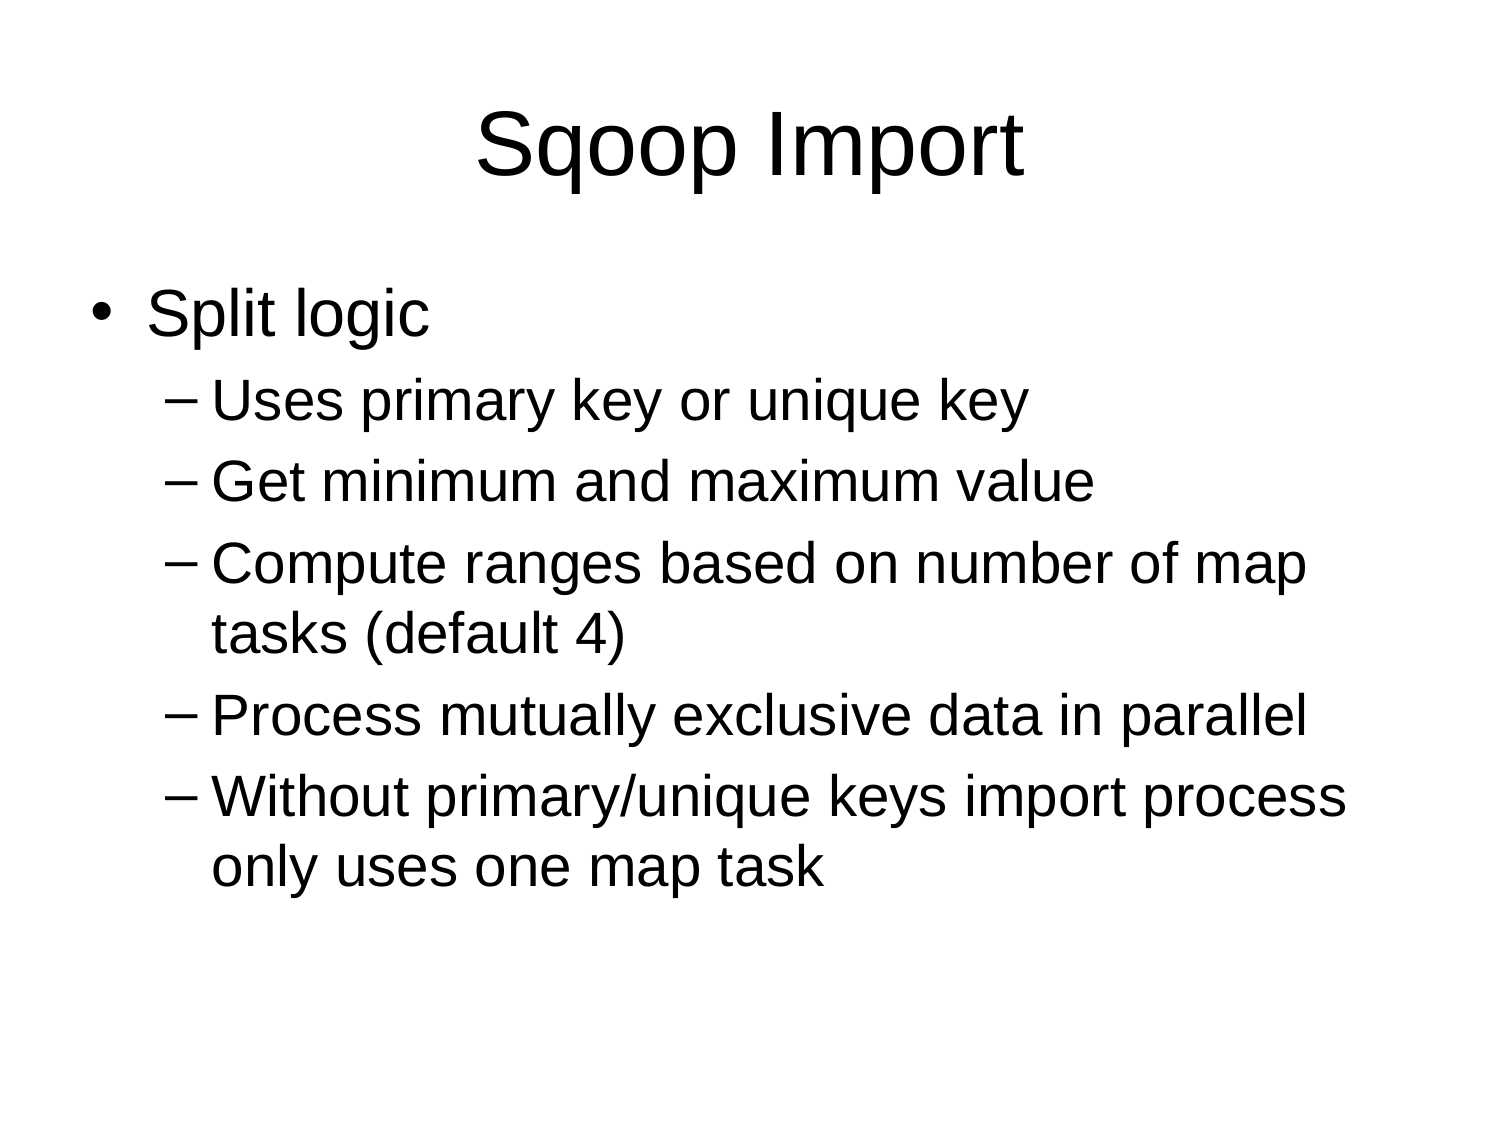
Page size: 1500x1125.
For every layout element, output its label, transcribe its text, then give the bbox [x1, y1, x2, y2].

title Sqoop Import [75, 45, 1425, 233]
list Split logic Uses primary key or unique key Get minimum and maximum value Compute ranges based on number of map tasks (default 4) Process mutually exclusive data in parallel Without primary/unique keys import process only uses one map task [75, 262, 1425, 1005]
